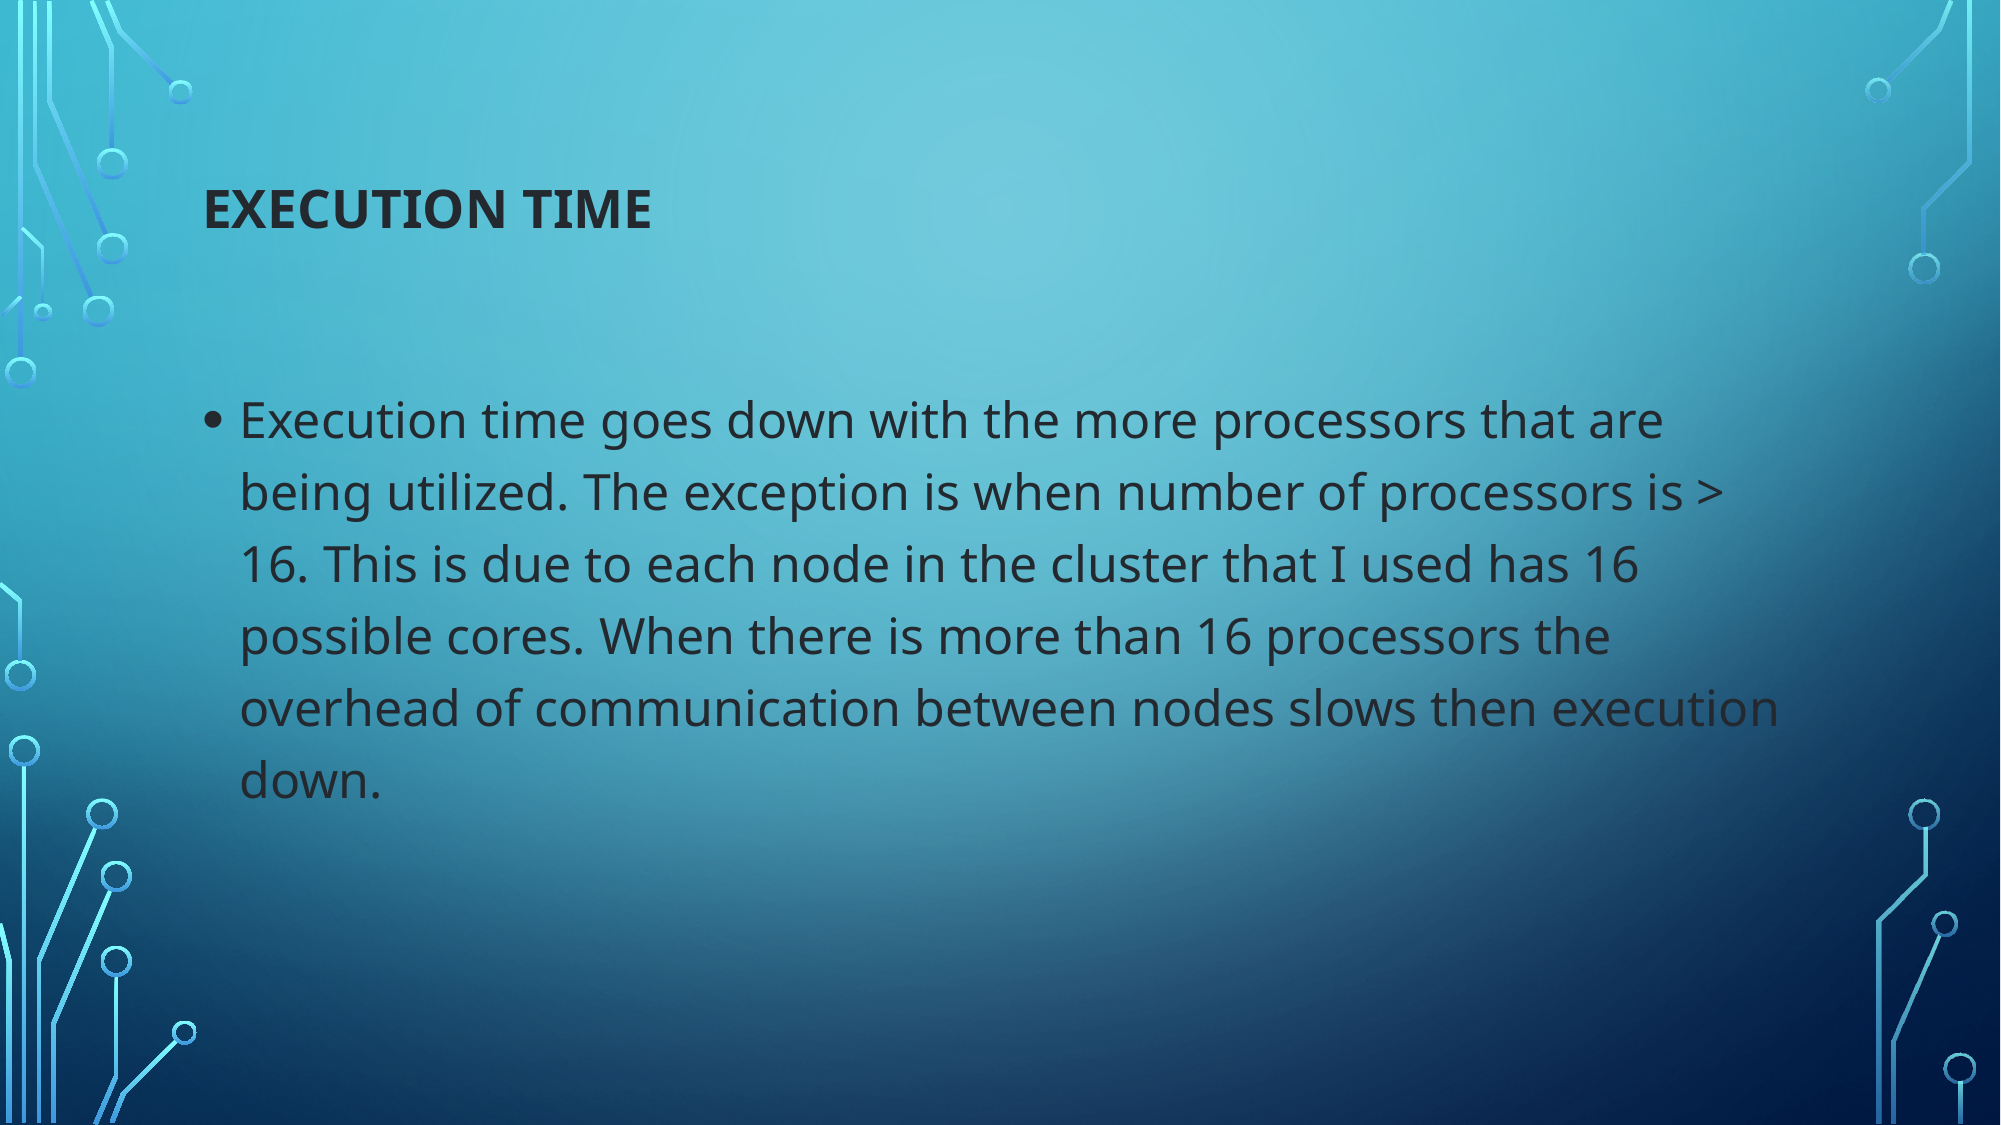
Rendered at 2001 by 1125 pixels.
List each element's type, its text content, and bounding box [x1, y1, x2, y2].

title Execution Time [187, 174, 1813, 369]
list Execution time goes down with the more processors that are being utilized. The exception is when number of processors is > 16. This is due to each node in the cluster that I used has 16 possible cores. When there is more than 16 processors the overhead of communication between nodes slows then execution down. [187, 369, 1813, 950]
